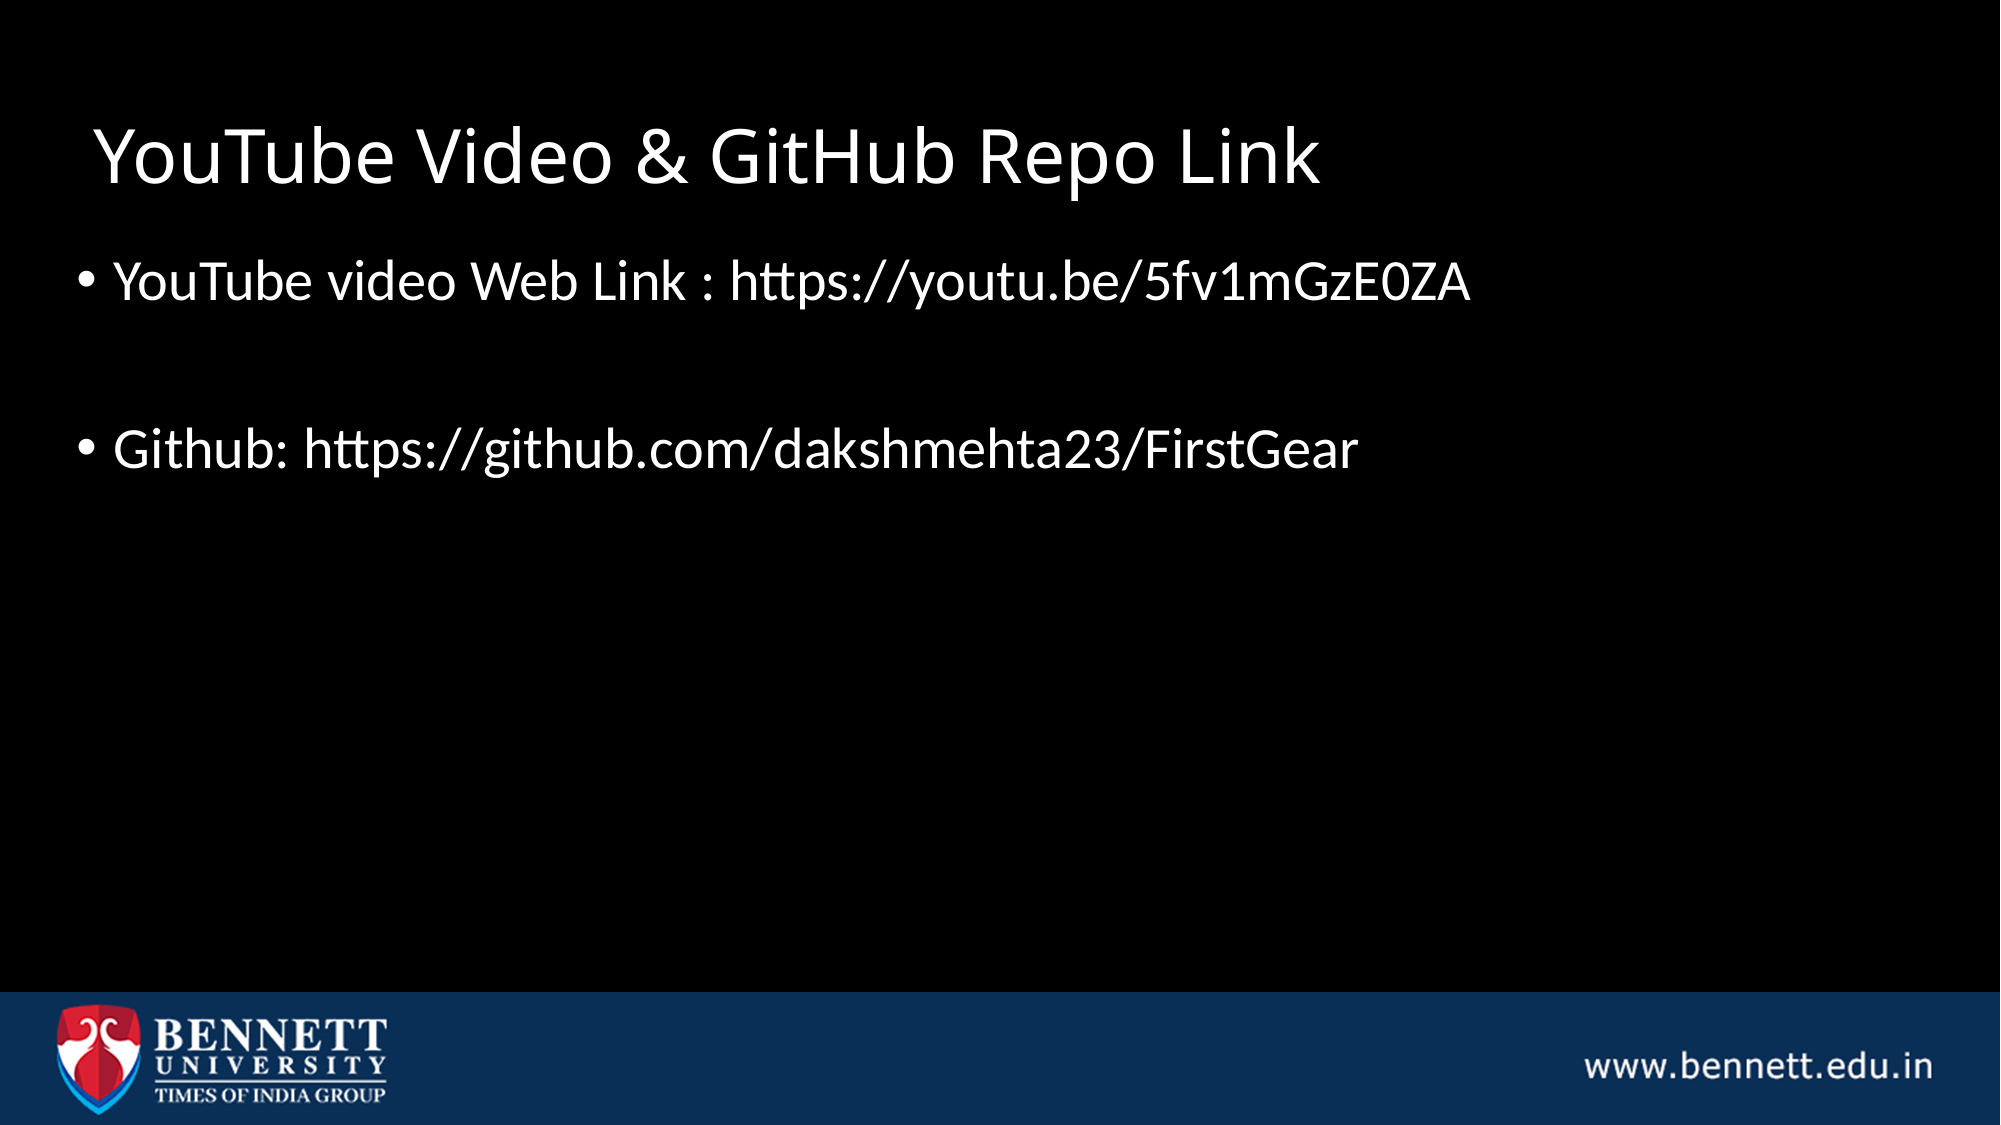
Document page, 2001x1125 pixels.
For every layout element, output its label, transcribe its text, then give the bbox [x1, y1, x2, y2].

picture [0, 992, 2000, 1125]
title YouTube Video & GitHub Repo Link [78, 38, 1618, 242]
list YouTube video Web Link : https://youtu.be/5fv1mGzE0ZA Github: https://github.com/dakshmehta23/FirstGear [61, 242, 1787, 957]
